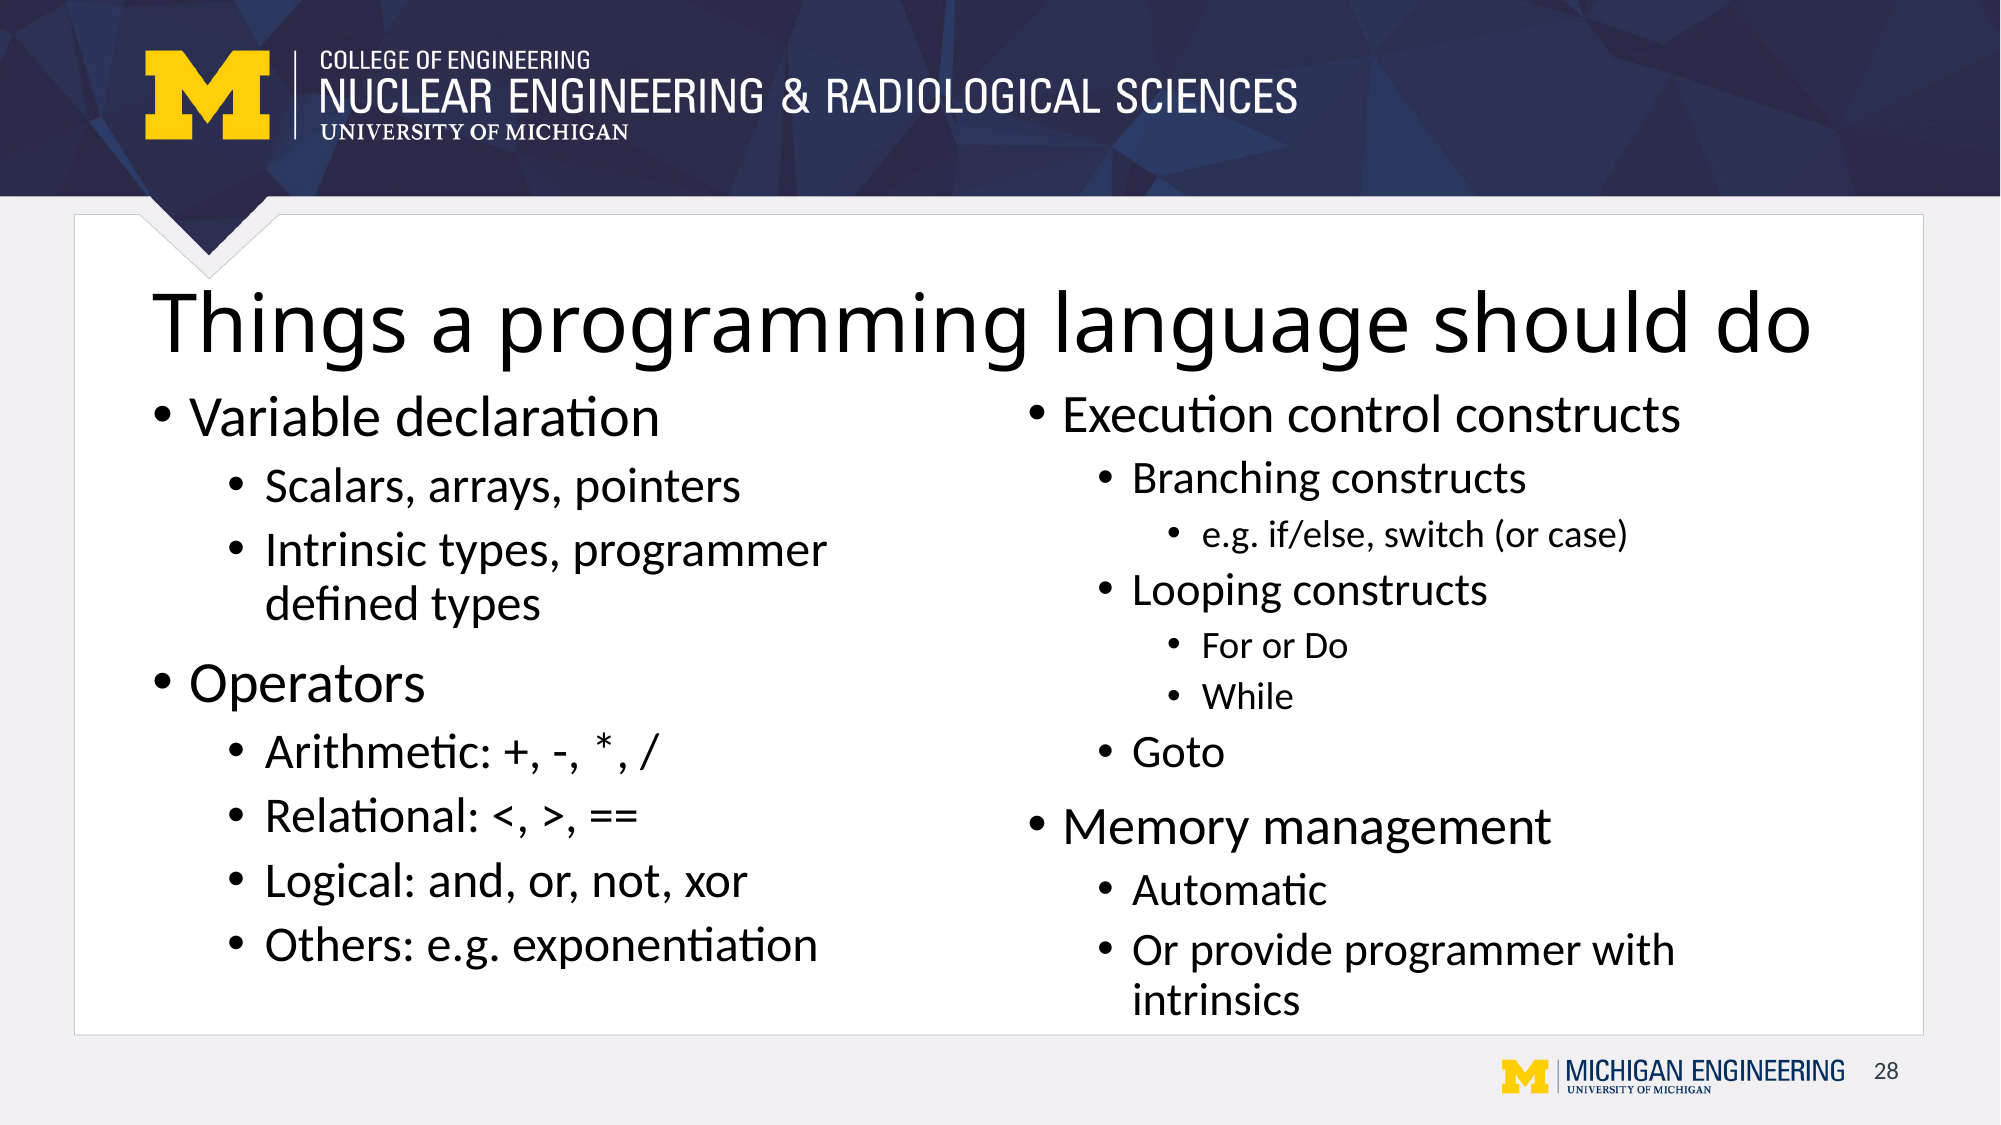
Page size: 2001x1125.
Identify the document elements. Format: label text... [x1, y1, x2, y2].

list Variable declaration Scalars, arrays, pointers Intrinsic types, programmer defined types Operators Arithmetic: +, -, *, / Relational: <, >, == Logical: and, or, not, xor Others: e.g. exponentiation [137, 378, 988, 1034]
list Execution control constructs Branching constructs e.g. if/else, switch (or case) Looping constructs For or Do While Goto Memory management Automatic Or provide programmer with intrinsics [1012, 378, 1863, 1034]
picture [0, 0, 2001, 1125]
title Things a programming language should do [137, 273, 1863, 379]
